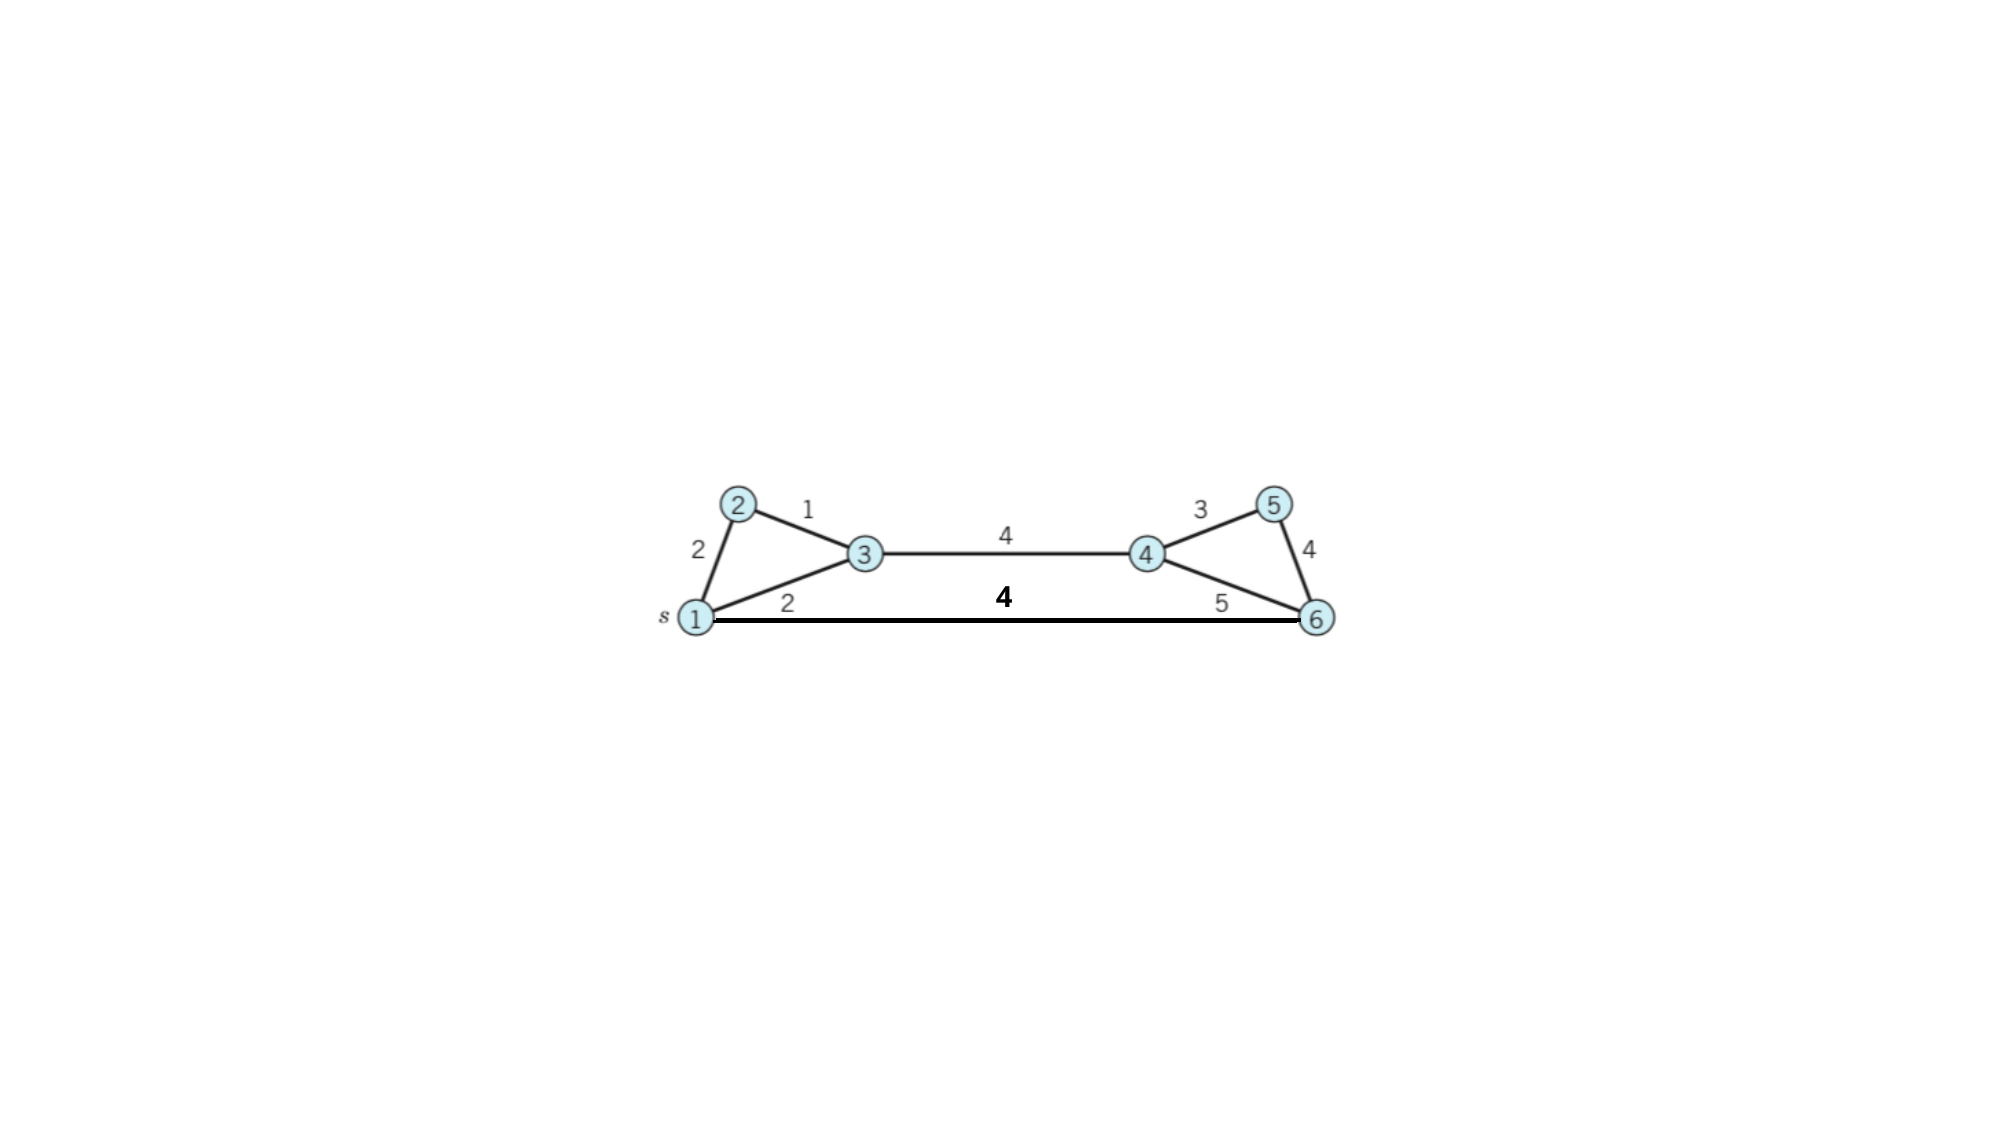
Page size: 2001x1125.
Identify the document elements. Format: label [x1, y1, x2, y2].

picture [656, 484, 1344, 641]
